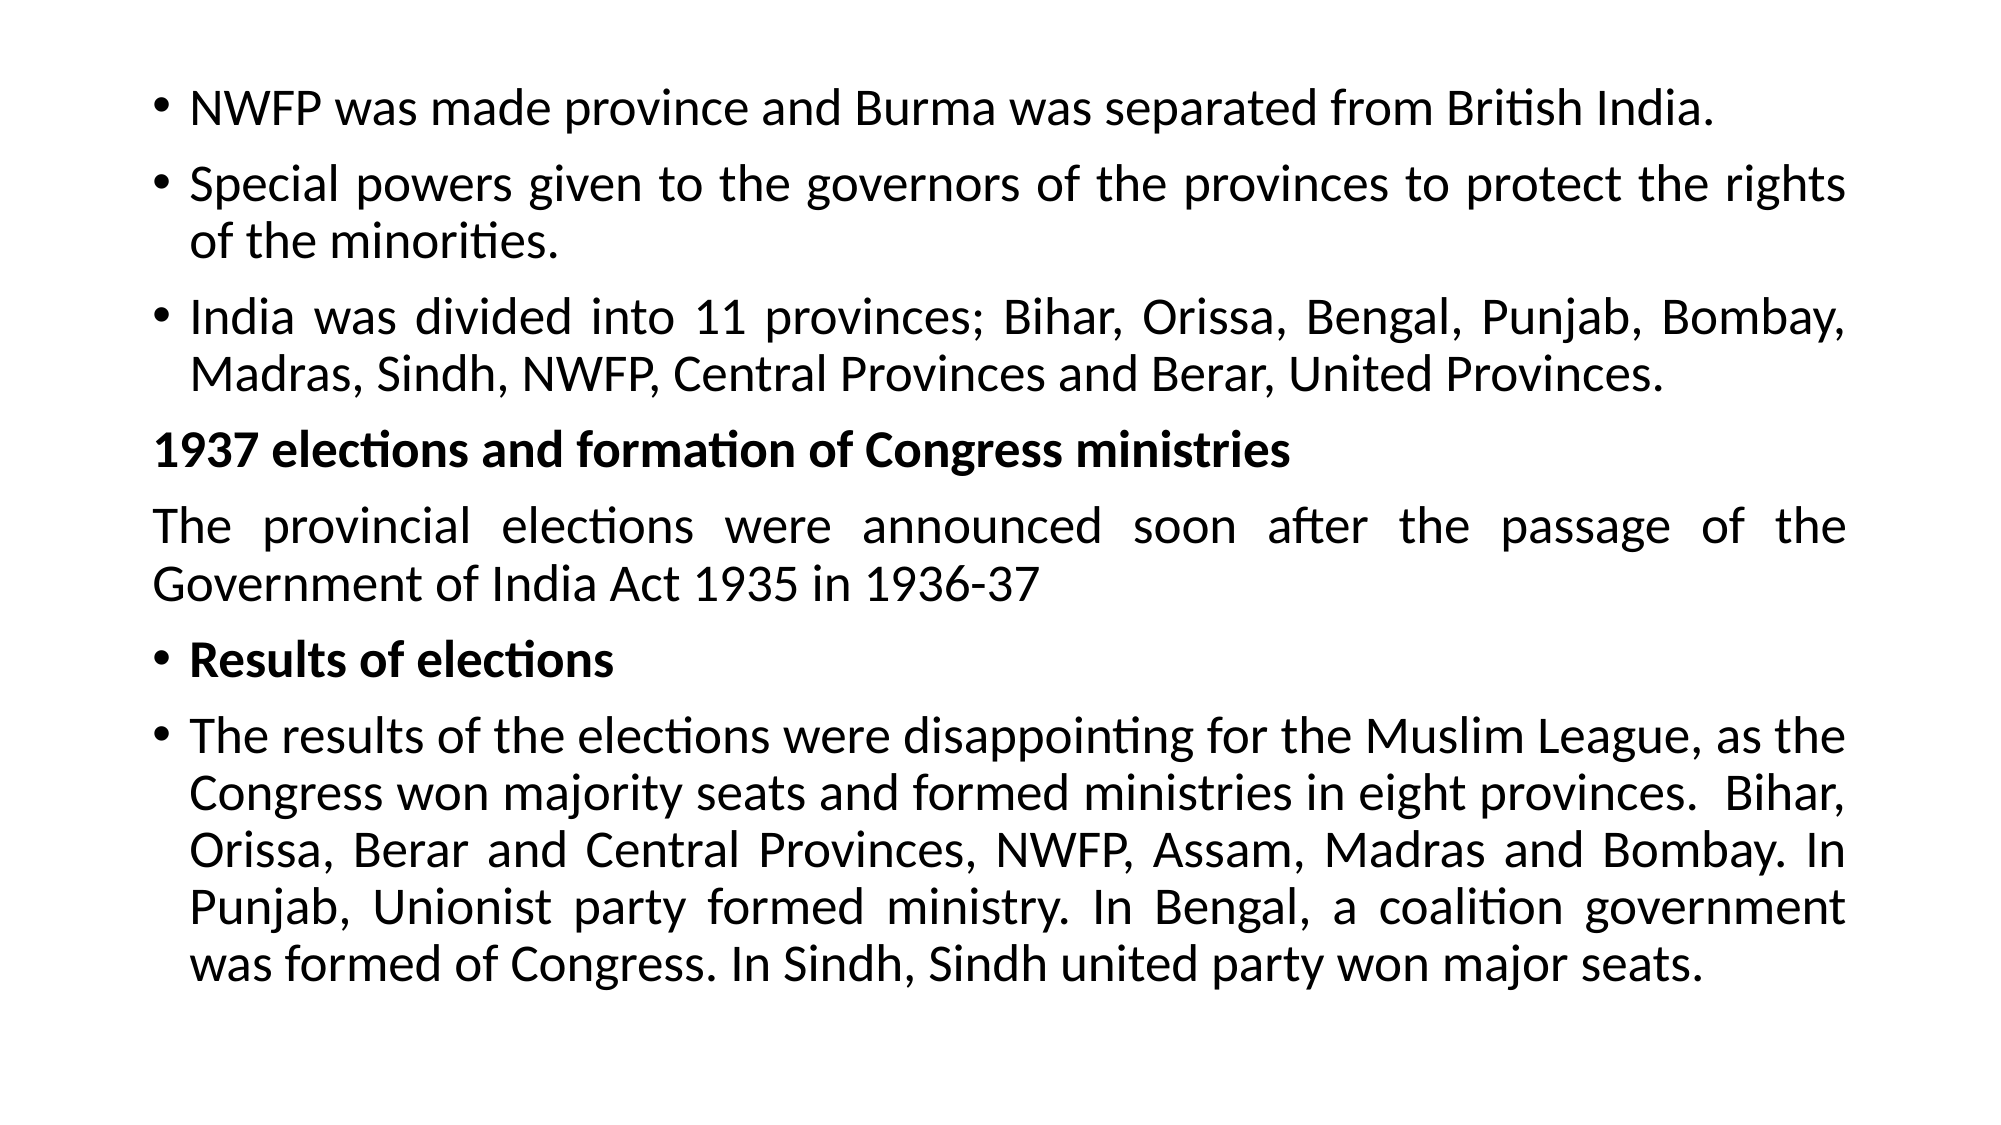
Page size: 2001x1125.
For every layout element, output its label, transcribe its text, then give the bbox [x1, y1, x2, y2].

list NWFP was made province and Burma was separated from British India. Special powers given to the governors of the provinces to protect the rights of the minorities. India was divided into 11 provinces; Bihar, Orissa, Bengal, Punjab, Bombay, Madras, Sindh, NWFP, Central Provinces and Berar, United Provinces. 1937 elections and formation of Congress ministries The provincial elections were announced soon after the passage of the Government of India Act 1935 in 1936-37 Results of elections The results of the elections were disappointing for the Muslim League, as the Congress won majority seats and formed ministries in eight provinces. Bihar, Orissa, Berar and Central Provinces, NWFP, Assam, Madras and Bombay. In Punjab, Unionist party formed ministry. In Bengal, a coalition government was formed of Congress. In Sindh, Sindh united party won major seats. [137, 71, 1863, 1014]
